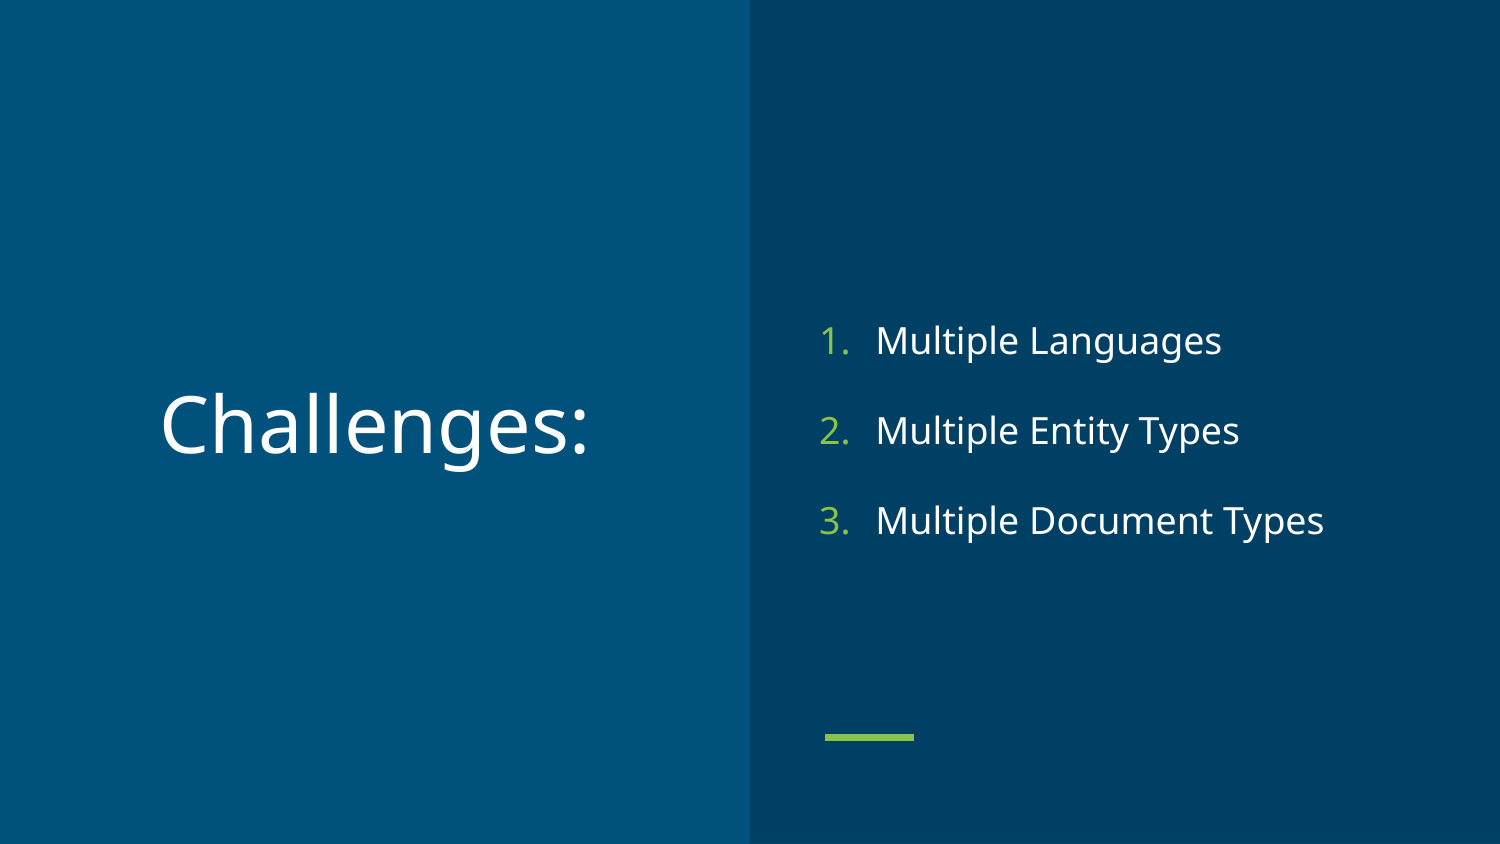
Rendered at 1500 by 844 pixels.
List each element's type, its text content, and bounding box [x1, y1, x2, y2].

list Multiple Languages Multiple Entity Types Multiple Document Types [785, 89, 1466, 725]
title Challenges: [43, 313, 708, 530]
